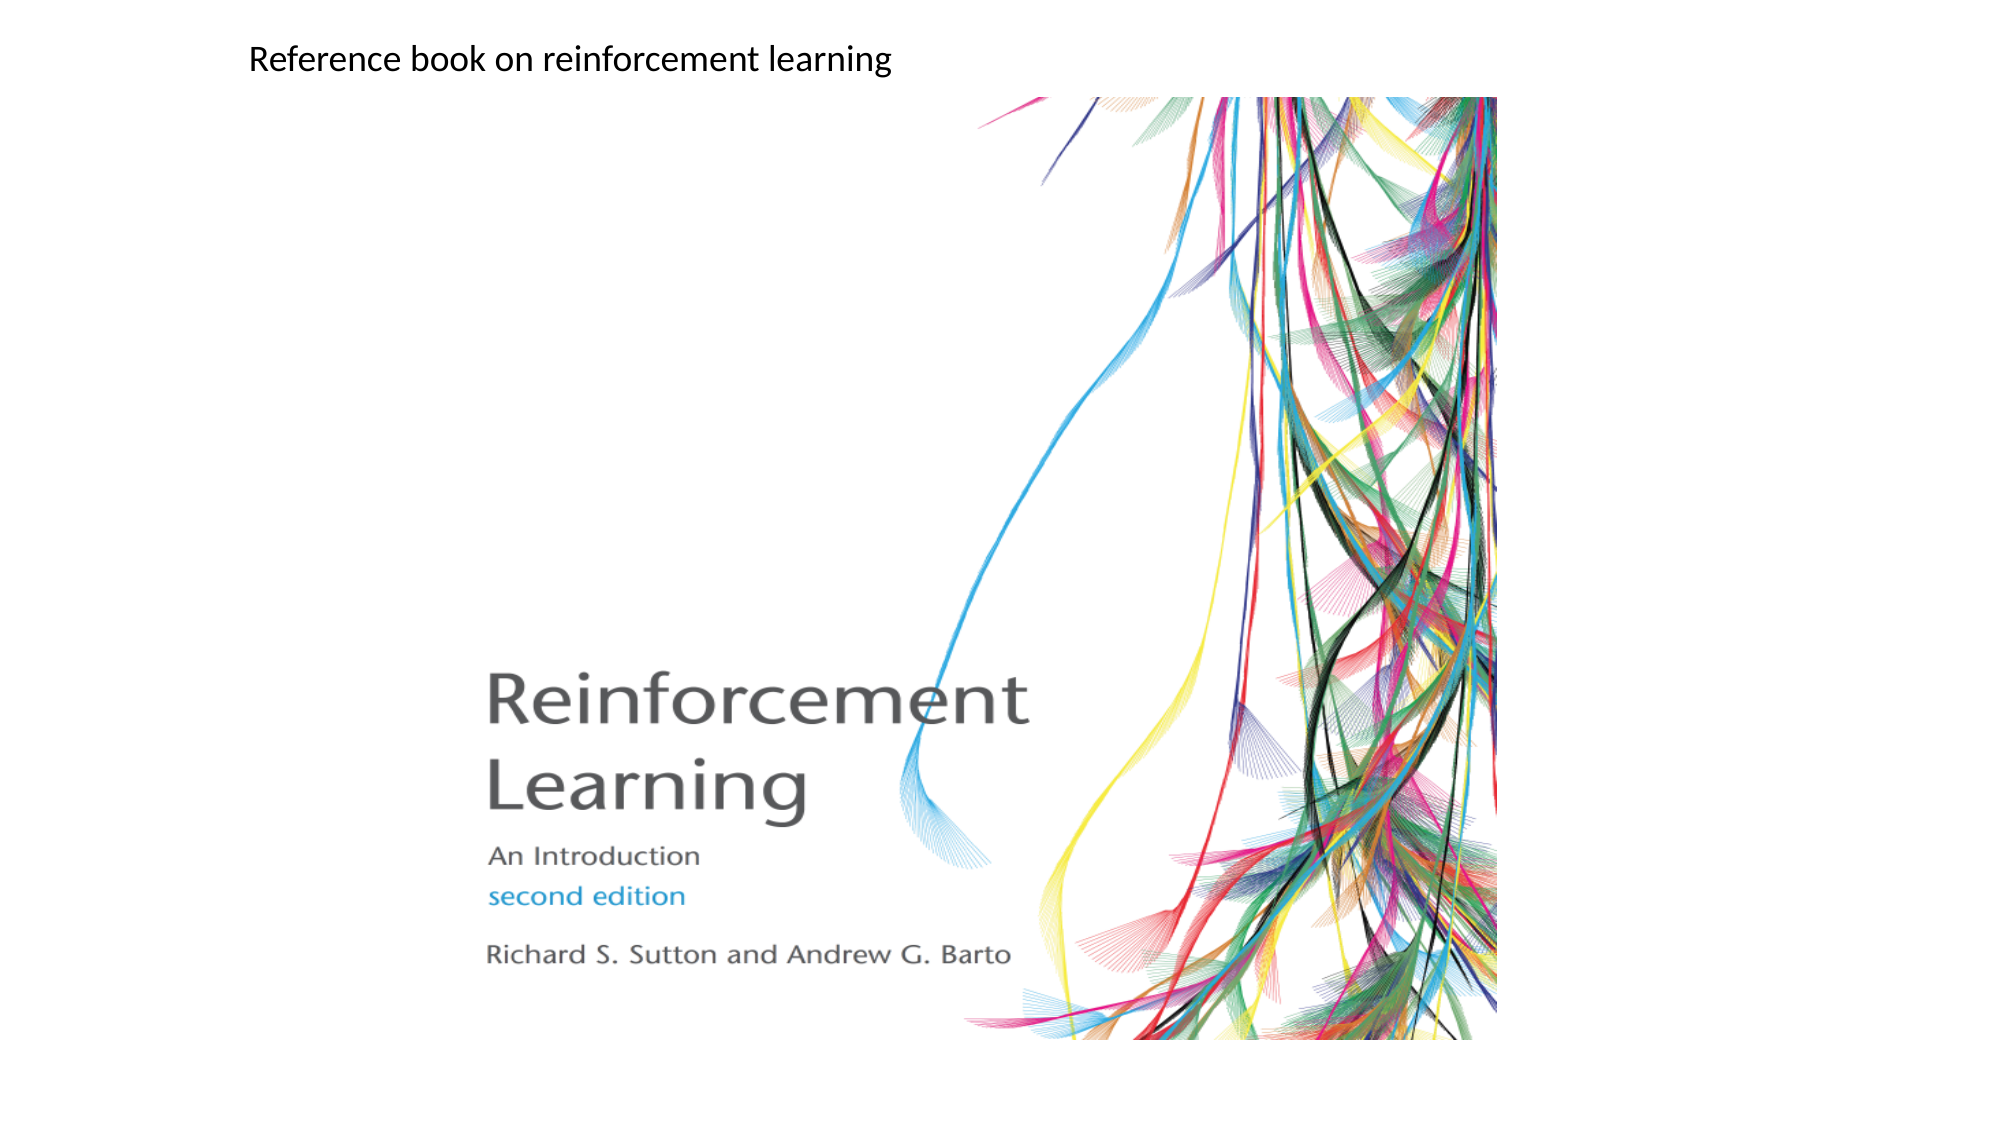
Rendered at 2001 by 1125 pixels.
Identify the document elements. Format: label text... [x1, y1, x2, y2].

text_box Reference book on reinforcement learning [234, 26, 1374, 86]
picture [429, 97, 1497, 1040]
